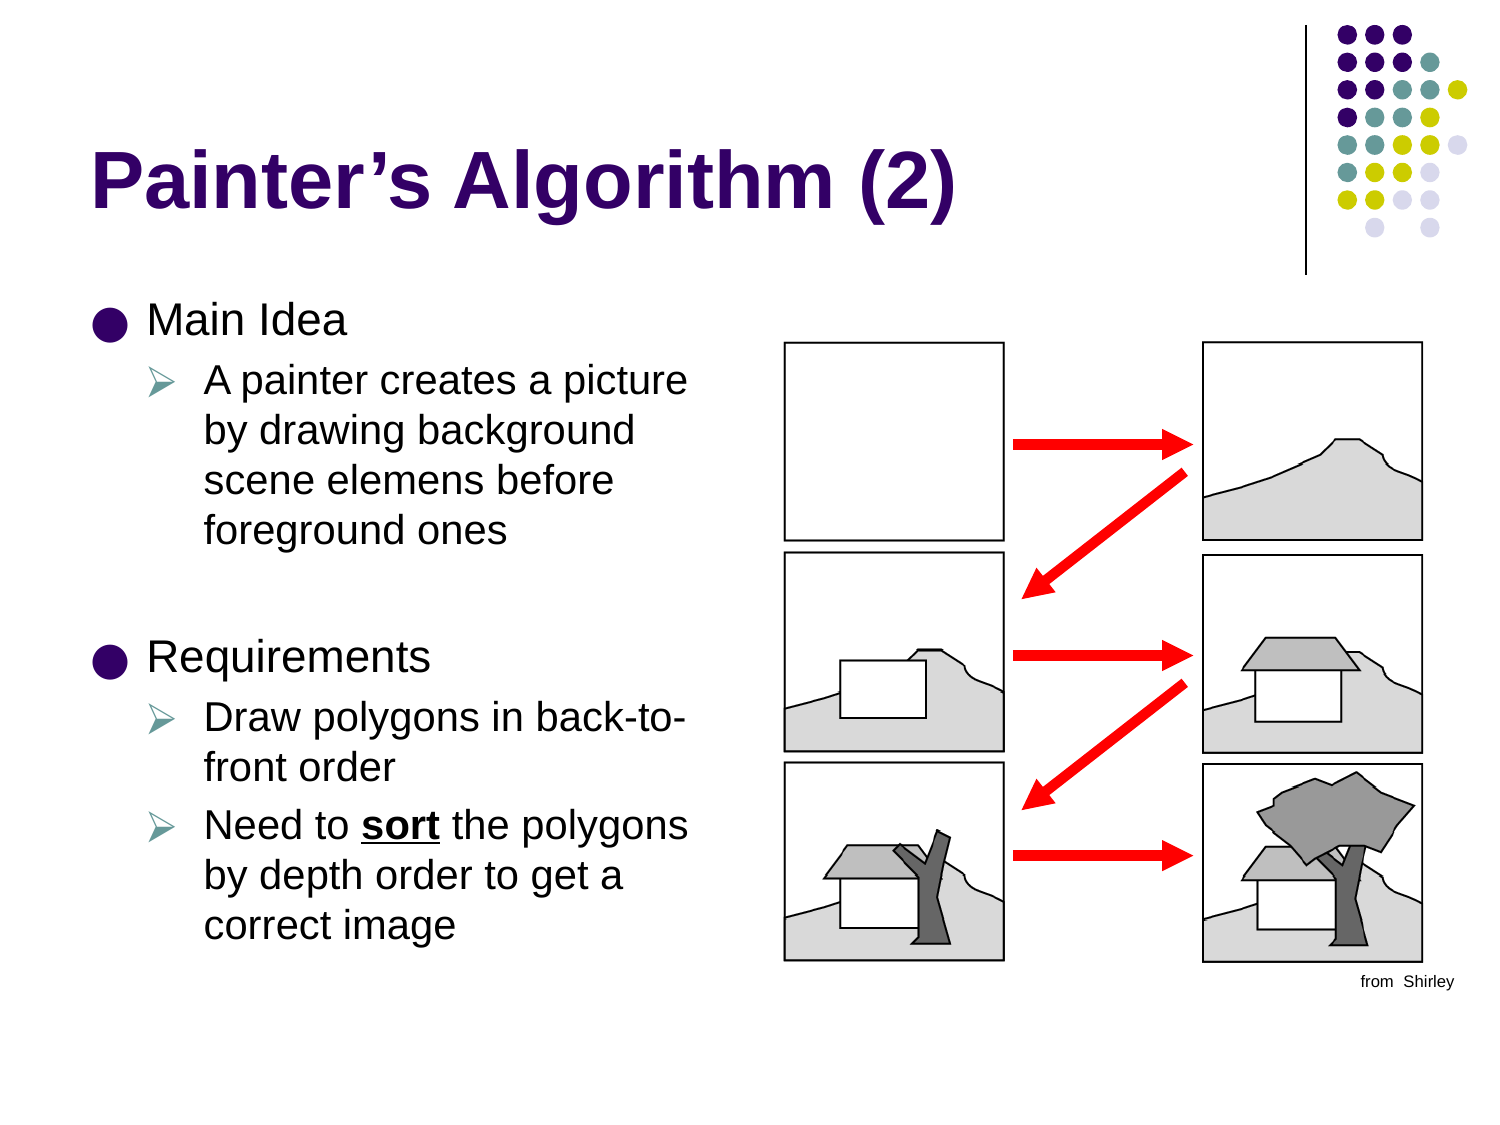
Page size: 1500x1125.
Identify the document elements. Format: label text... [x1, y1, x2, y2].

title Painter’s Algorithm (2) [75, 20, 1313, 233]
list Main Idea A painter creates a picture by drawing background scene elemens before foreground ones Requirements Draw polygons in back-to-front order Need to sort the polygons by depth order to get a correct image [75, 282, 735, 1006]
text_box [782, 339, 1471, 999]
